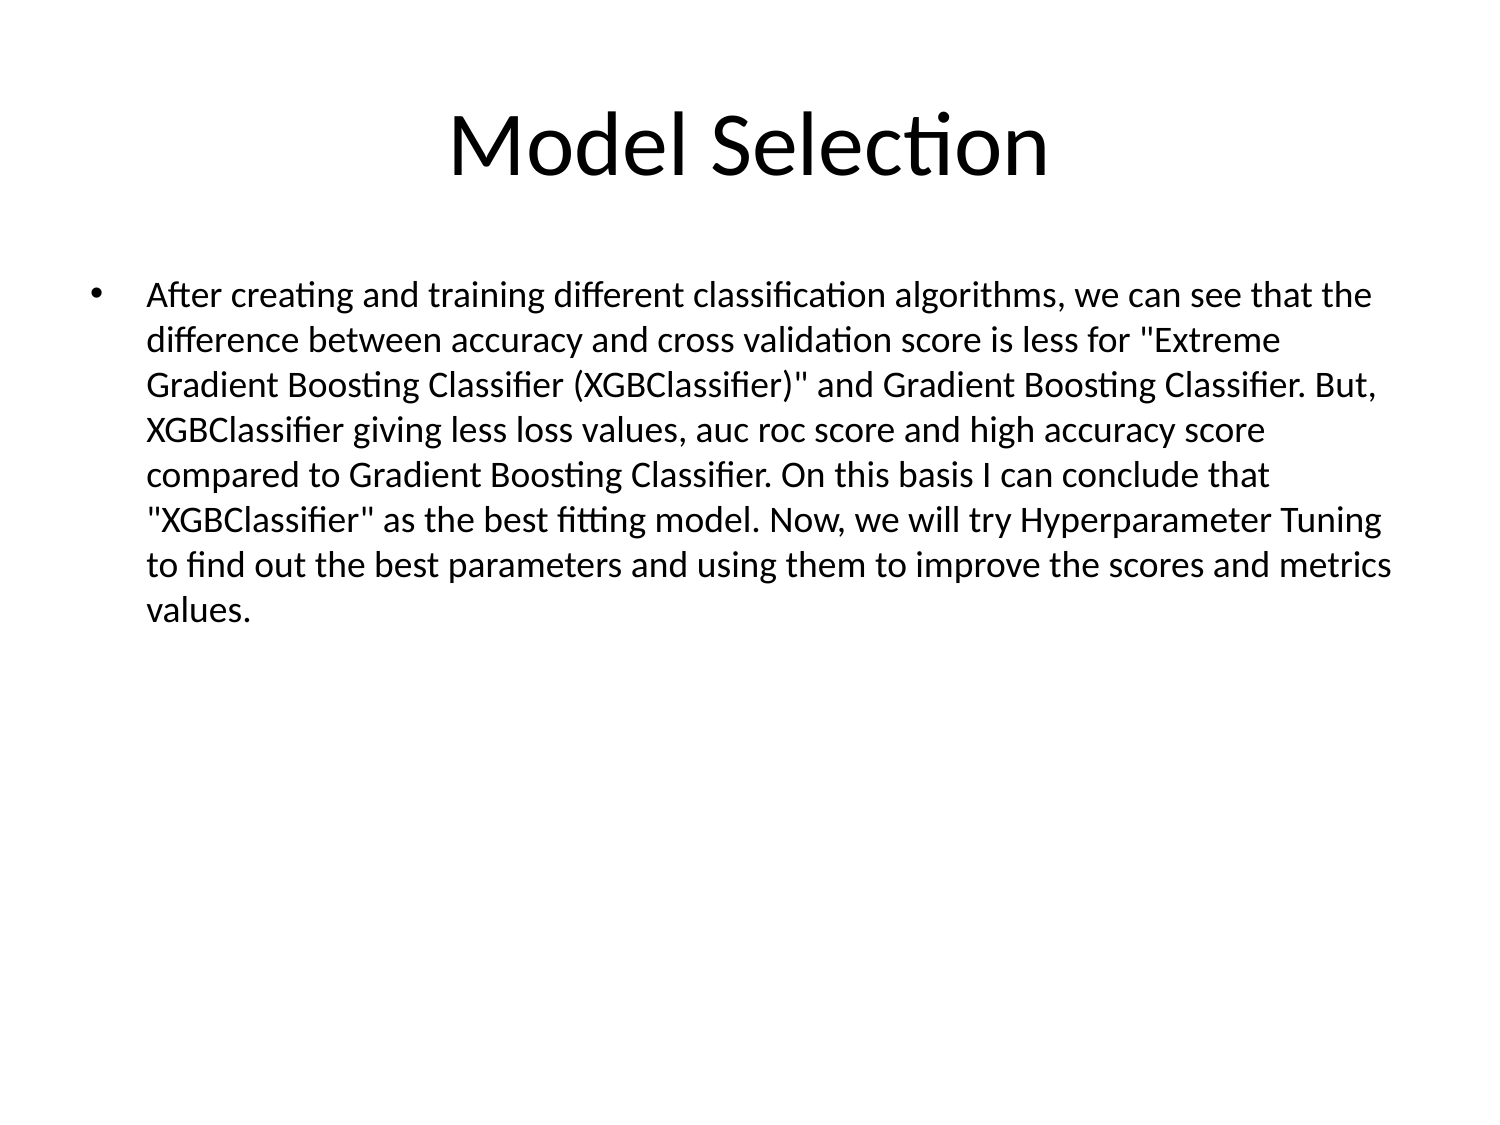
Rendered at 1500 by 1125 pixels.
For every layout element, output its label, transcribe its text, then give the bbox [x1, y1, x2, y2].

title Model Selection [75, 45, 1425, 233]
list After creating and training different classification algorithms, we can see that the difference between accuracy and cross validation score is less for "Extreme Gradient Boosting Classifier (XGBClassifier)" and Gradient Boosting Classifier. But, XGBClassifier giving less loss values, auc roc score and high accuracy score compared to Gradient Boosting Classifier. On this basis I can conclude that "XGBClassifier" as the best fitting model. Now, we will try Hyperparameter Tuning to find out the best parameters and using them to improve the scores and metrics values. [75, 262, 1425, 1005]
